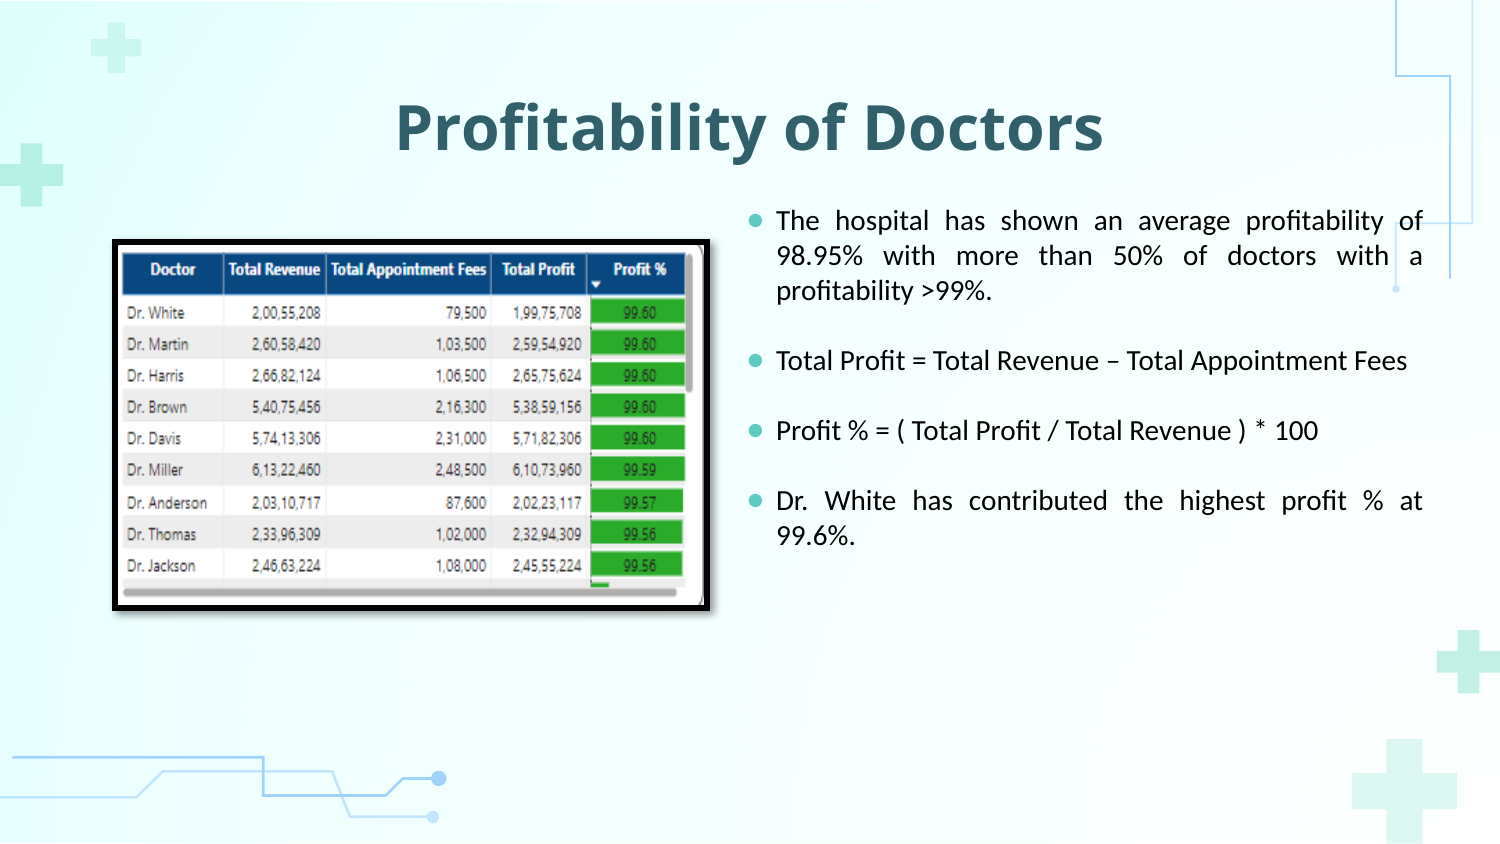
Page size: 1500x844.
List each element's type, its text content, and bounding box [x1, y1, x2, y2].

title Profitability of Doctors [118, 72, 1382, 167]
picture [117, 244, 704, 606]
subtitle The hospital has shown an average profitability of 98.95% with more than 50% of doctors with a profitability >99%. Total Profit = Total Revenue – Total Appointment Fees Profit % = ( Total Profit / Total Revenue ) * 100 Dr. White has contributed the highest profit % at 99.6%. [732, 186, 1439, 743]
